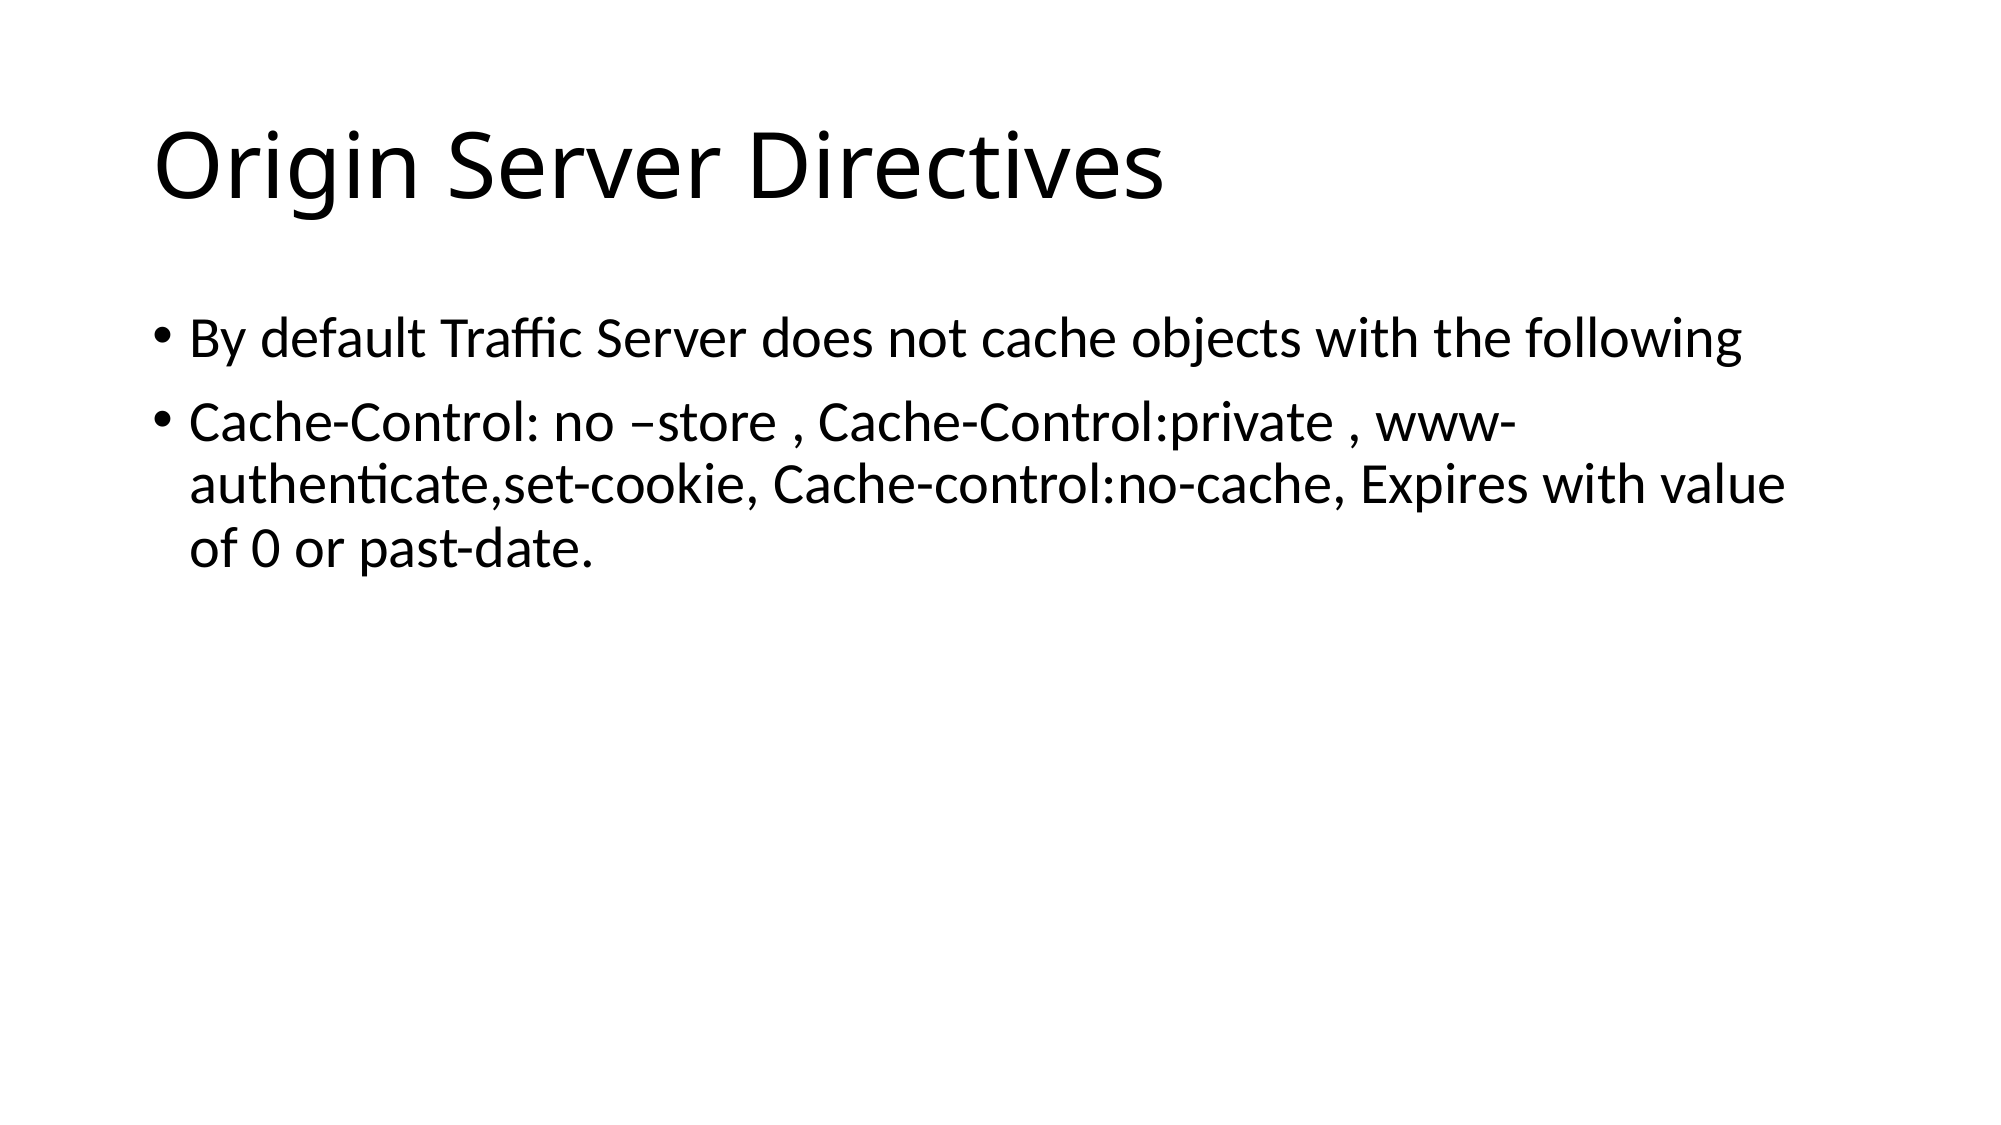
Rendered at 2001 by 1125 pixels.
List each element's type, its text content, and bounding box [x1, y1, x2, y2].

title Origin Server Directives [137, 59, 1863, 278]
list By default Traffic Server does not cache objects with the following Cache-Control: no –store , Cache-Control:private , www-authenticate,set-cookie, Cache-control:no-cache, Expires with value of 0 or past-date. [137, 299, 1863, 1014]
